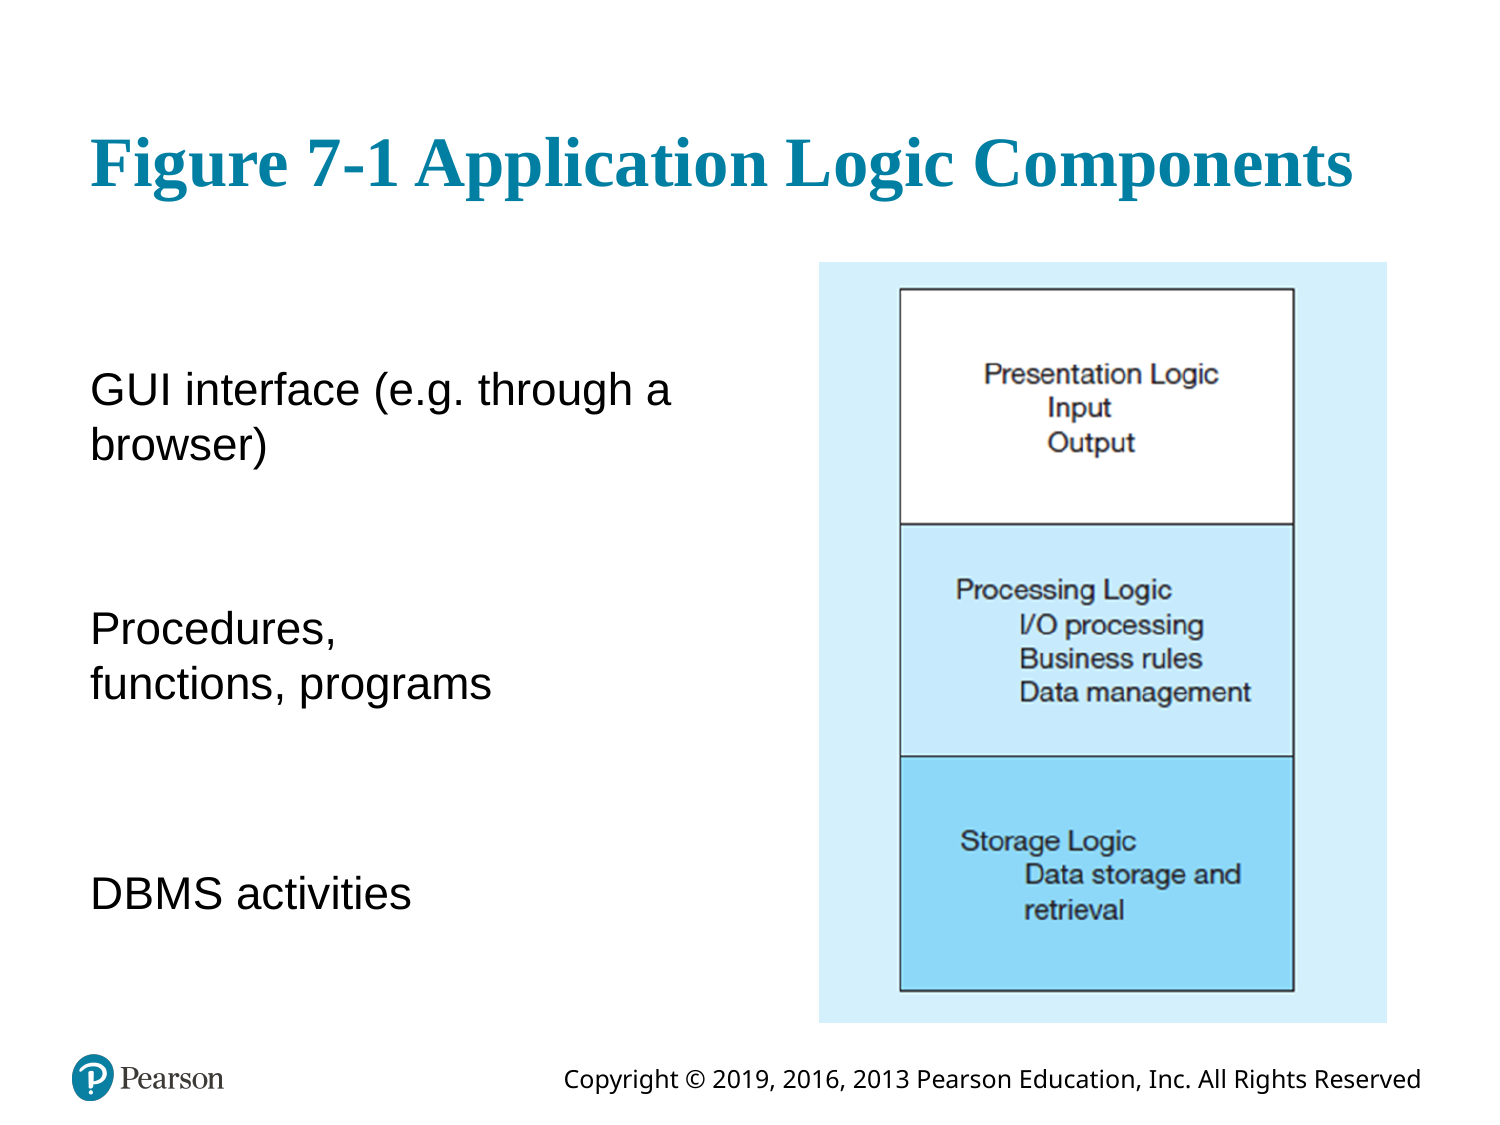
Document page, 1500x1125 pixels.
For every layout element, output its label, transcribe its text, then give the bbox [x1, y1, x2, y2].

picture [819, 262, 1388, 1023]
list D B M S activities [75, 848, 450, 930]
picture [72, 1054, 88, 1070]
picture [98, 1054, 224, 1101]
picture [80, 1063, 106, 1088]
picture [72, 1087, 83, 1101]
list G U I interface (e.g. through a browser) [75, 344, 695, 487]
title Figure 7-1 Application Logic Components [75, 35, 1425, 216]
list Procedures, functions, programs [75, 583, 533, 726]
